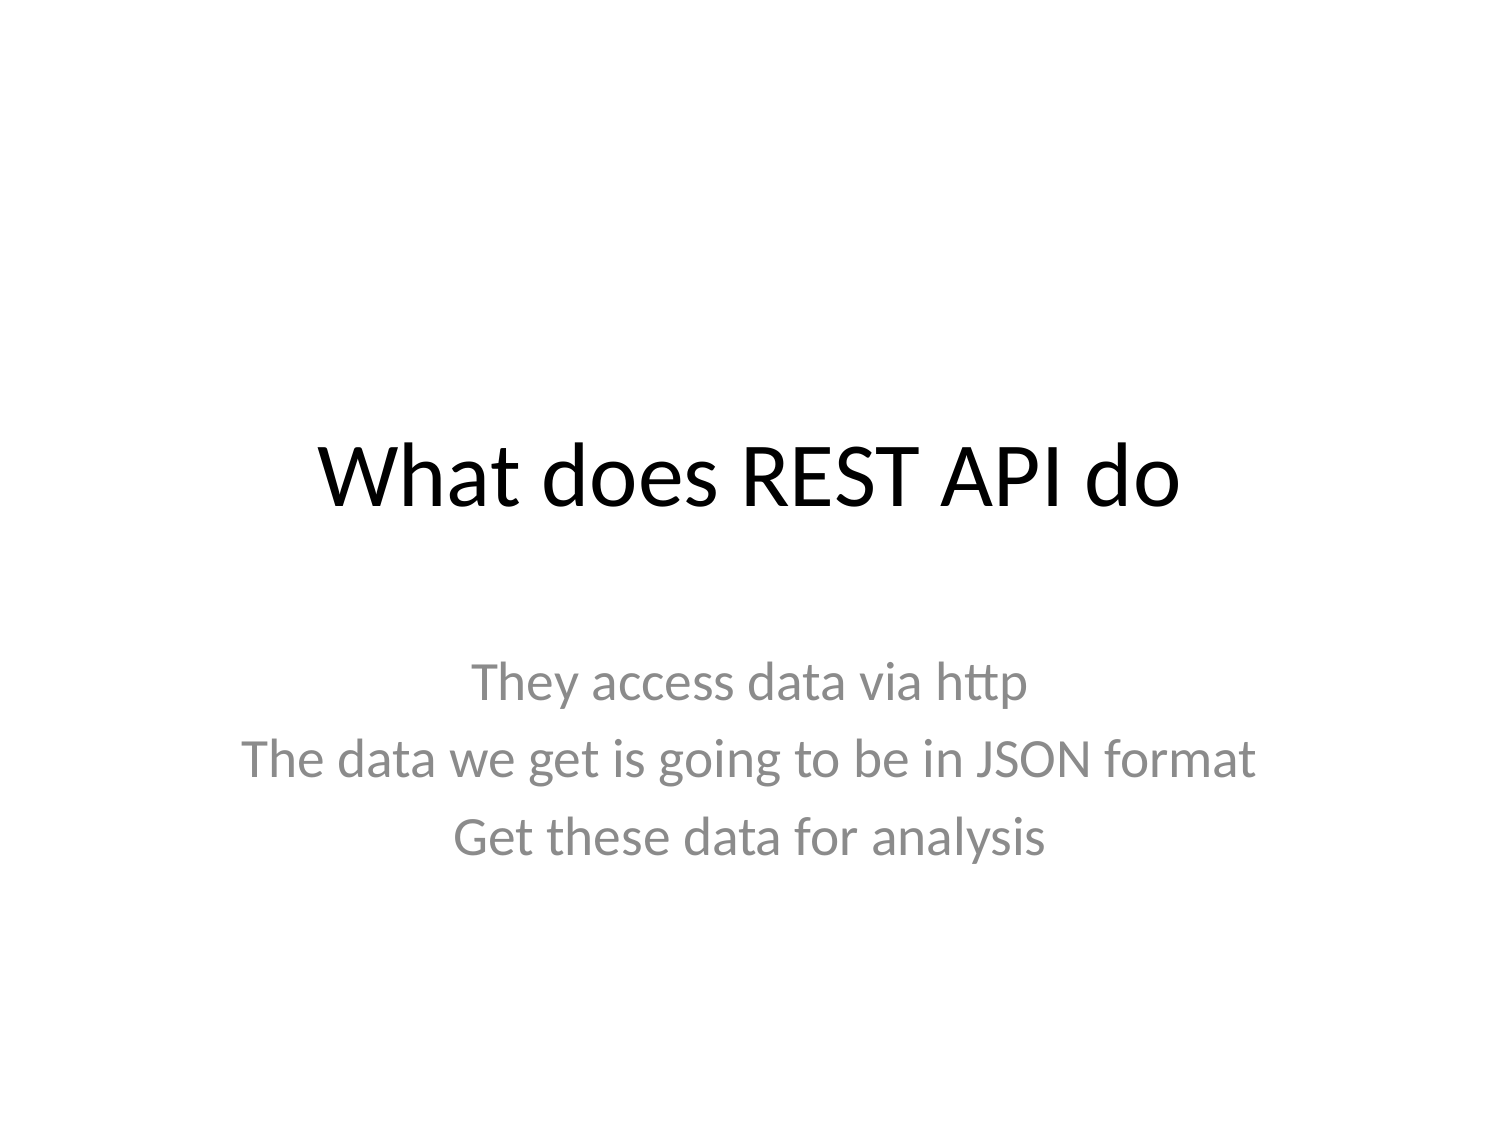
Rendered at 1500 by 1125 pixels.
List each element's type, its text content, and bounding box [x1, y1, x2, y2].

title What does REST API do [112, 349, 1388, 591]
subtitle They access data via http The data we get is going to be in JSON format Get these data for analysis [225, 637, 1275, 925]
